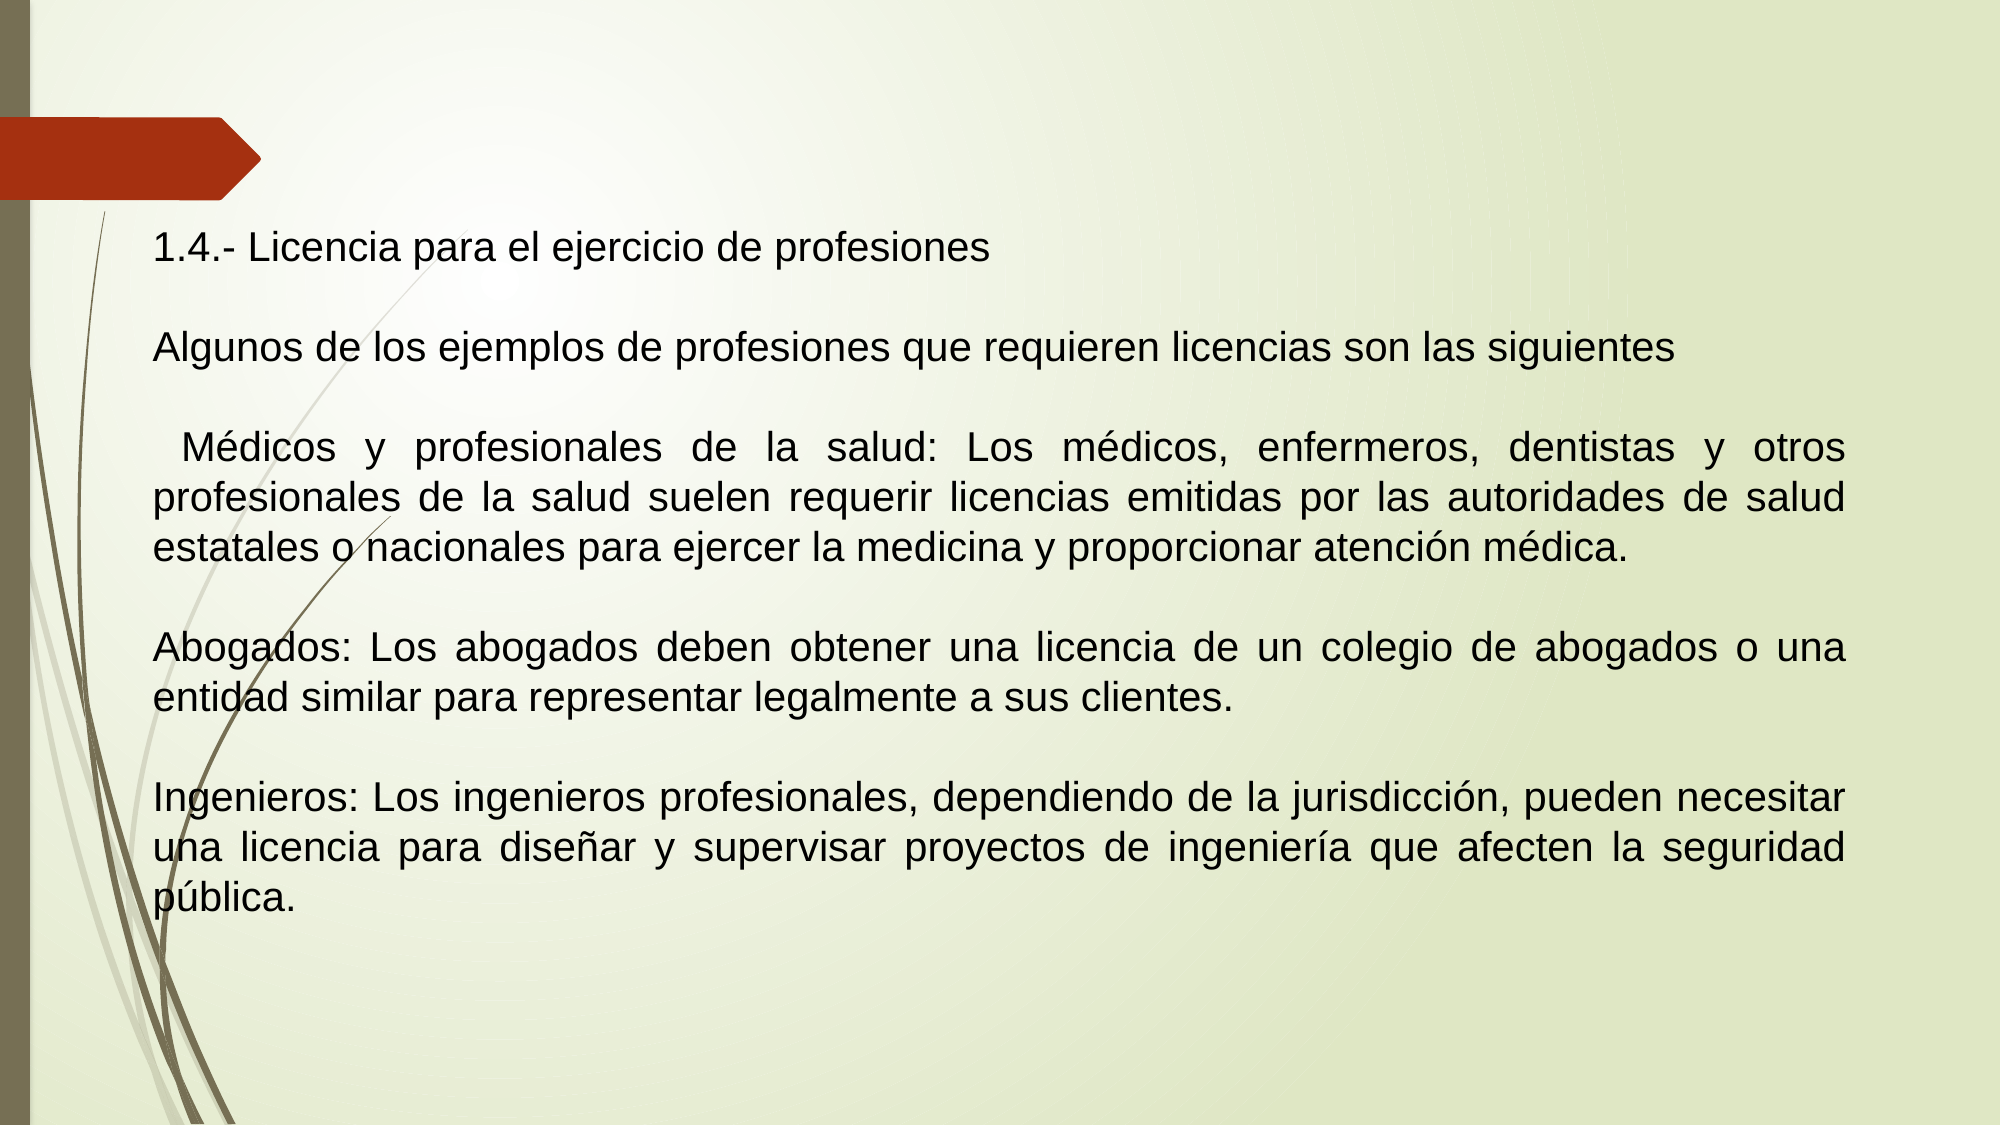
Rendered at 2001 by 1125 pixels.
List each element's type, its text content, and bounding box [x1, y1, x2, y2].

text_box 1.4.- Licencia para el ejercicio de profesiones Algunos de los ejemplos de profesiones que requieren licencias son las siguientes Médicos y profesionales de la salud: Los médicos, enfermeros, dentistas y otros profesionales de la salud suelen requerir licencias emitidas por las autoridades de salud estatales o nacionales para ejercer la medicina y proporcionar atención médica. Abogados: Los abogados deben obtener una licencia de un colegio de abogados o una entidad similar para representar legalmente a sus clientes. Ingenieros: Los ingenieros profesionales, dependiendo de la jurisdicción, pueden necesitar una licencia para diseñar y supervisar proyectos de ingeniería que afecten la seguridad pública. [137, 212, 1862, 978]
